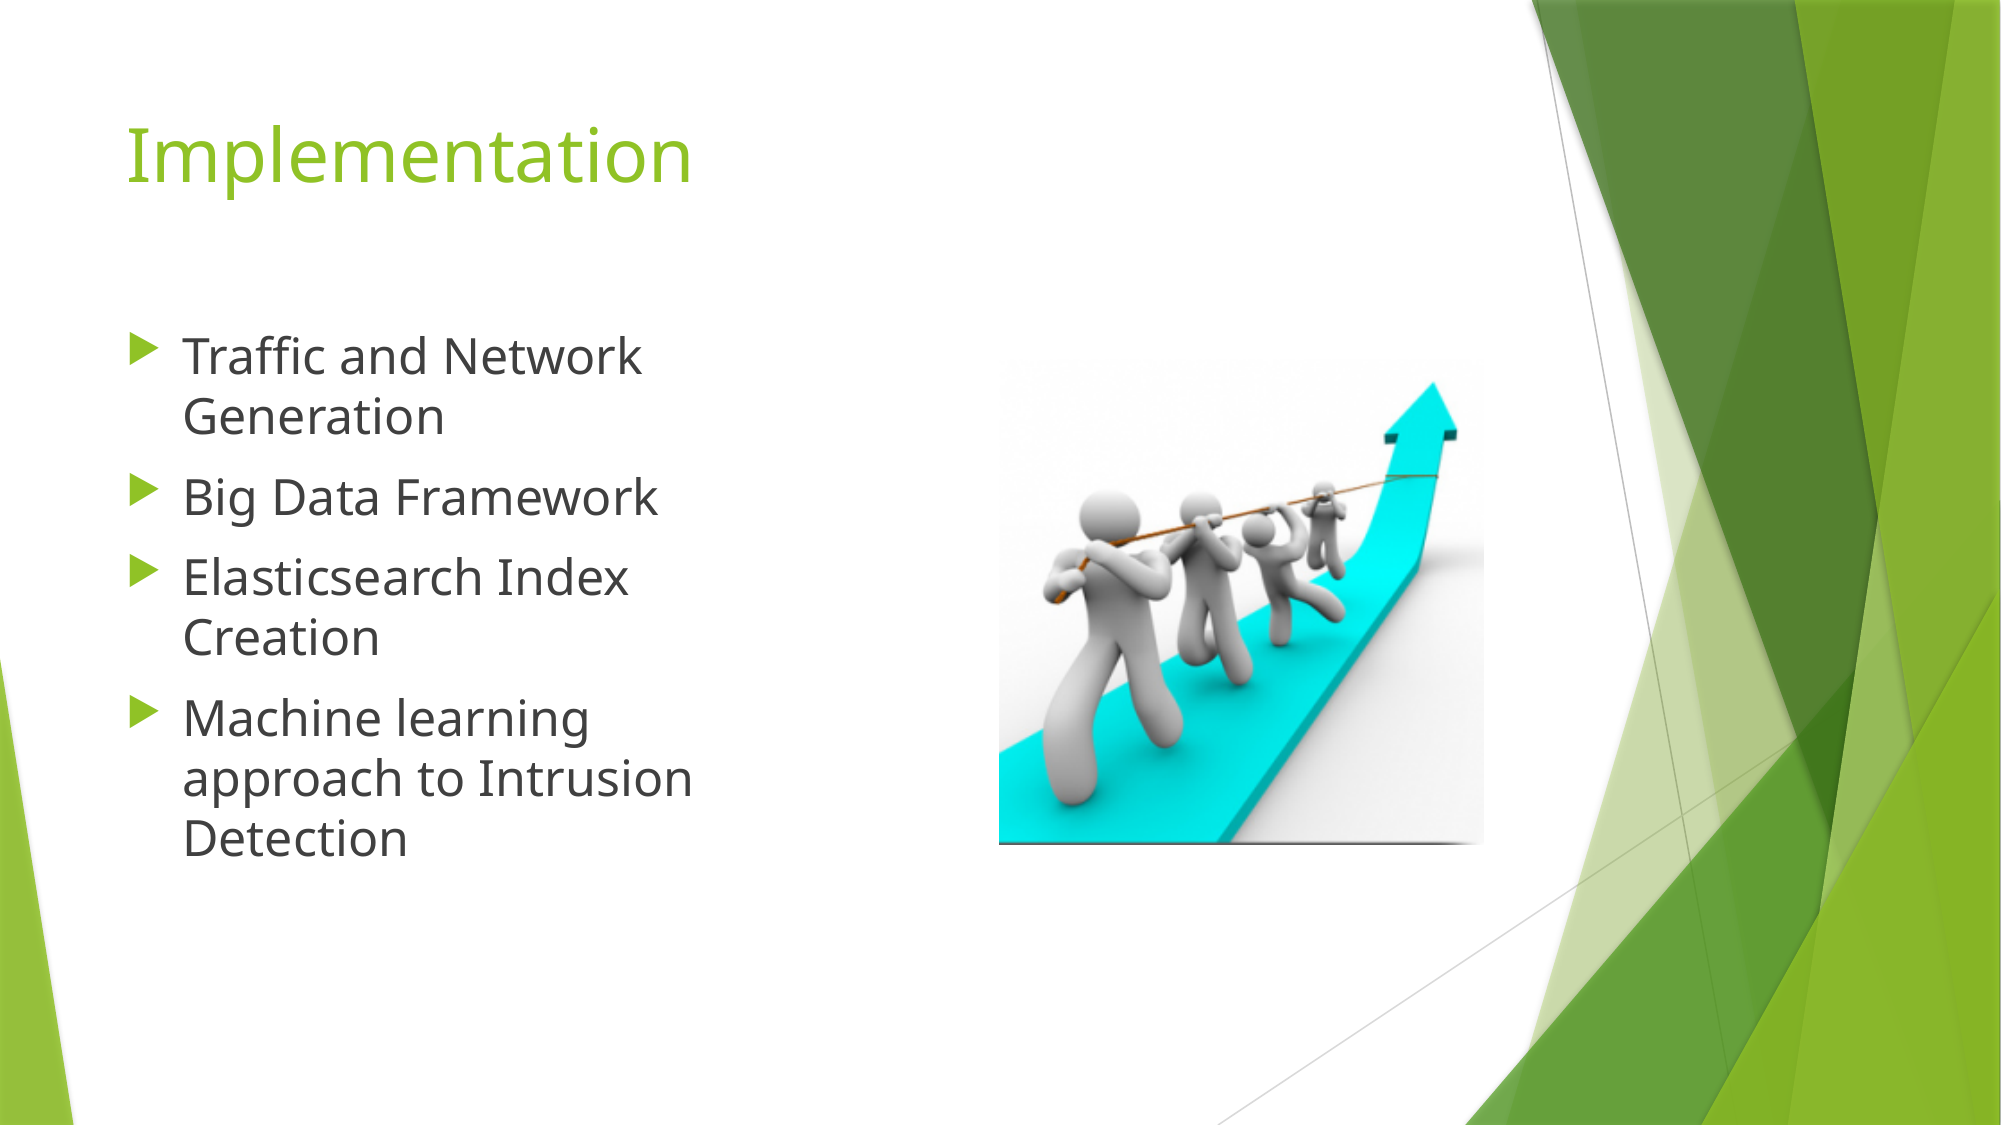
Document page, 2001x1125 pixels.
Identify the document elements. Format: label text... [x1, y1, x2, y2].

list Traffic and Network Generation Big Data Framework Elasticsearch Index Creation Machine learning approach to Intrusion Detection [111, 316, 798, 991]
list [999, 358, 1484, 845]
title Implementation [111, 99, 1522, 317]
